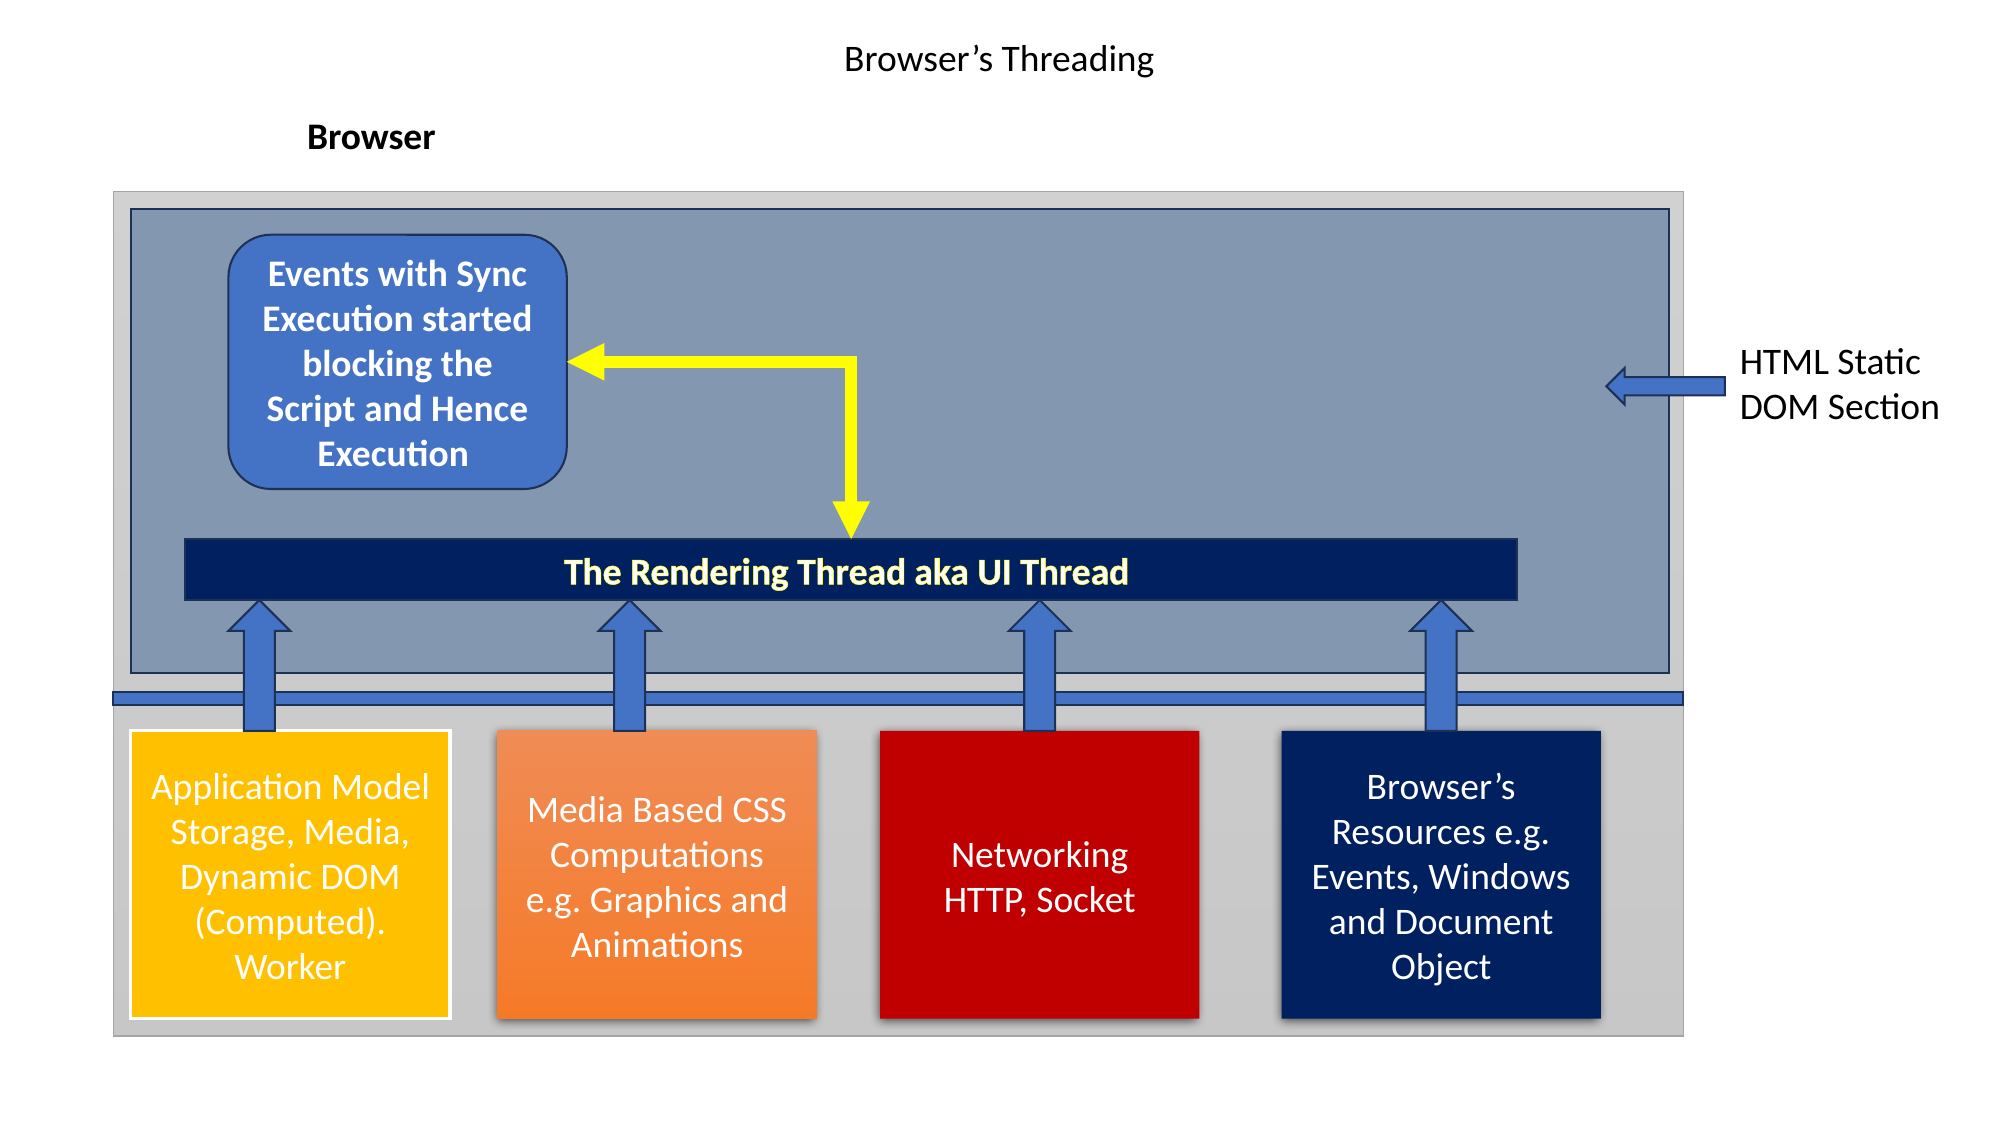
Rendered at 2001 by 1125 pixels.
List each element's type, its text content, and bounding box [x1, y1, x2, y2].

text_box [596, 601, 664, 732]
text_box [113, 706, 1684, 1037]
text_box Media Based CSS Computations e.g. Graphics and Animations [497, 730, 817, 1019]
text_box [1458, 691, 1684, 706]
text_box Browser’s Threading [629, 26, 1370, 86]
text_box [566, 361, 852, 539]
text_box [1604, 365, 1726, 408]
text_box The Rendering Thread aka UI Thread [184, 538, 1518, 601]
text_box Browser [130, 104, 613, 165]
text_box [1057, 691, 1424, 706]
text_box [647, 691, 1023, 706]
text_box Events with Sync Execution started blocking the Script and Hence Execution [227, 233, 568, 491]
text_box [130, 208, 1670, 674]
text_box [1407, 601, 1475, 732]
text_box Browser’s Resources e.g. Events, Windows and Document Object [1281, 730, 1601, 1019]
text_box HTML Static DOM Section [1725, 329, 2000, 435]
text_box [113, 191, 1684, 691]
text_box [225, 601, 293, 732]
text_box [276, 691, 613, 706]
text_box [1006, 601, 1074, 732]
text_box Application Model Storage, Media, Dynamic DOM (Computed). Worker [129, 729, 452, 1020]
text_box Networking HTTP, Socket [880, 730, 1200, 1019]
text_box [112, 691, 242, 706]
